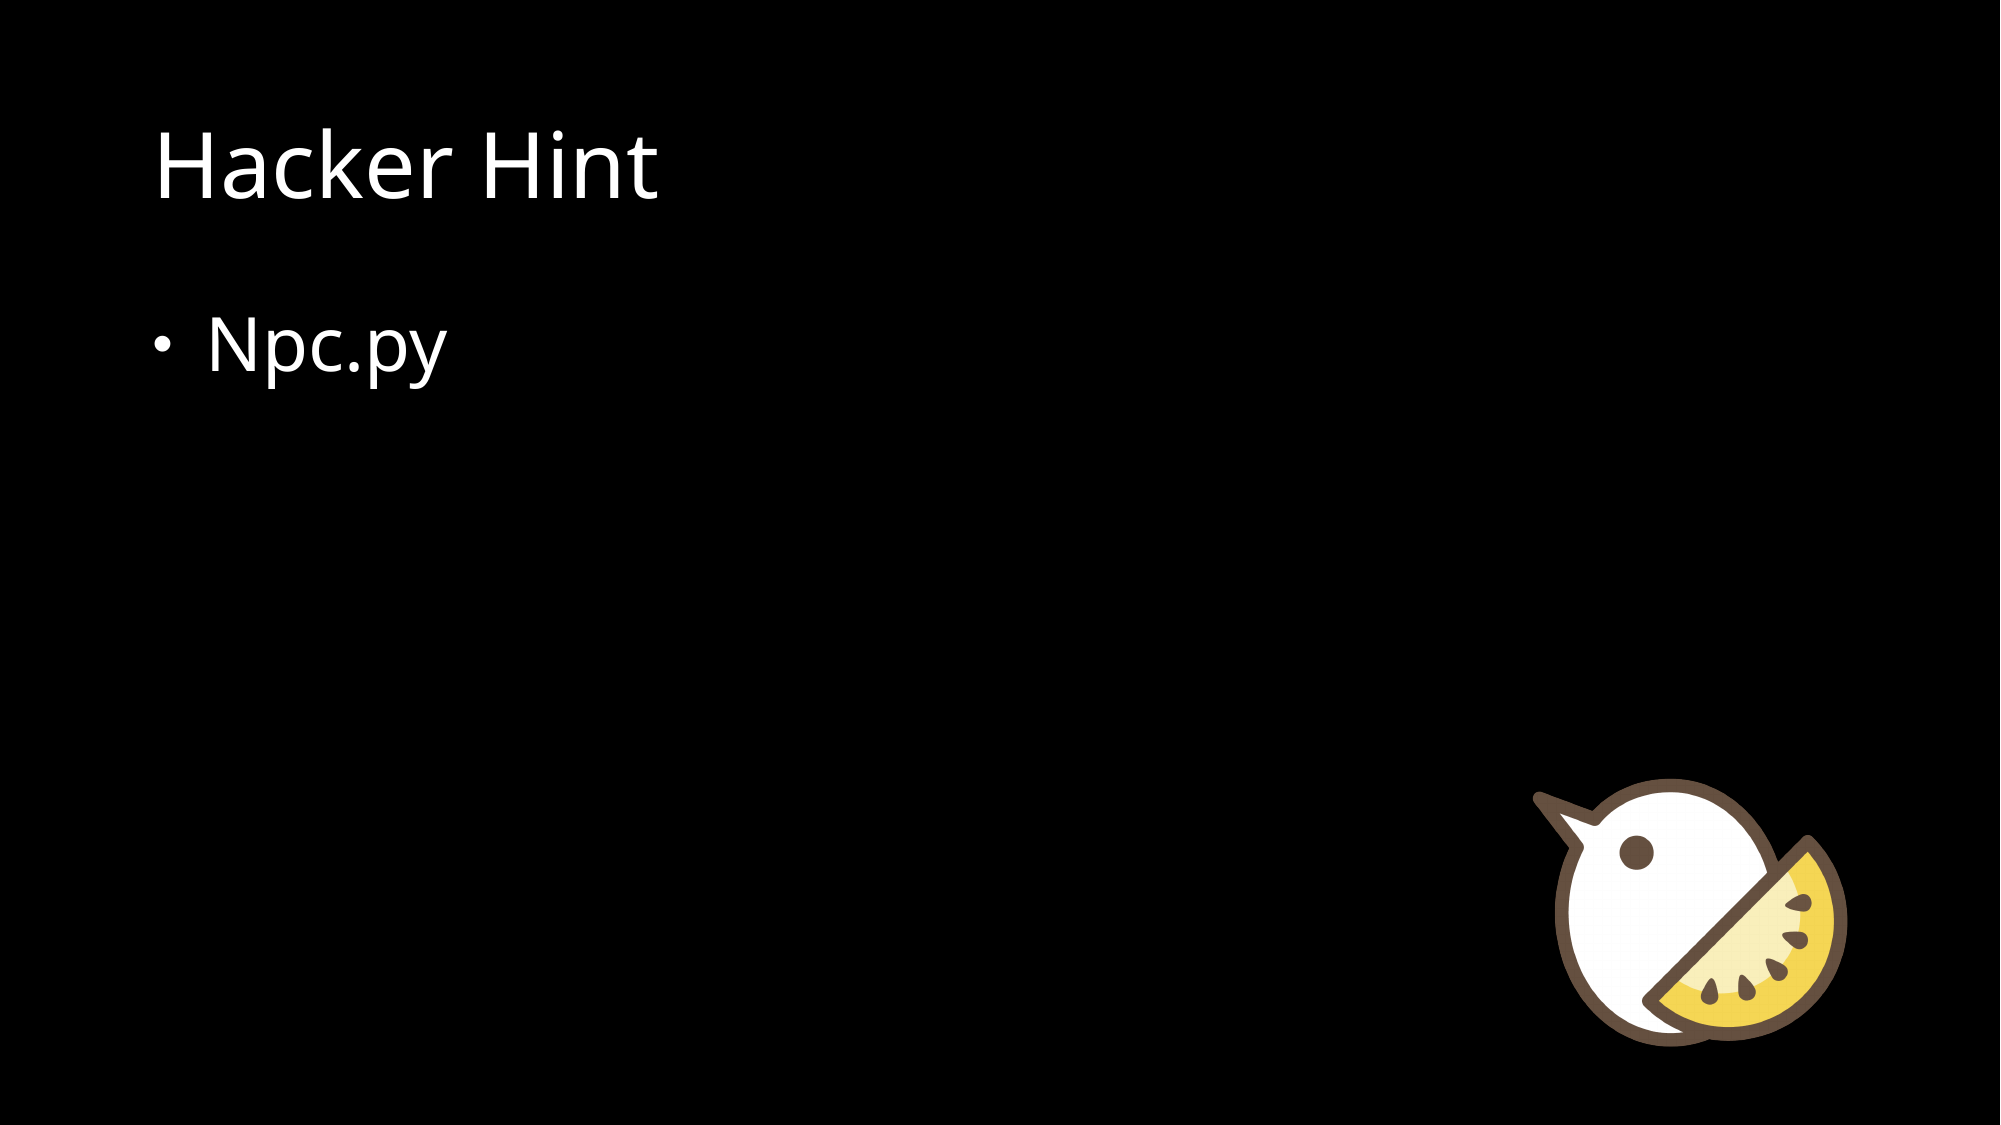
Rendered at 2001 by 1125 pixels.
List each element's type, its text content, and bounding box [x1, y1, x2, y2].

title Hacker Hint [137, 59, 1863, 278]
picture [1512, 761, 1863, 1066]
list Npc.py [137, 299, 1863, 1014]
